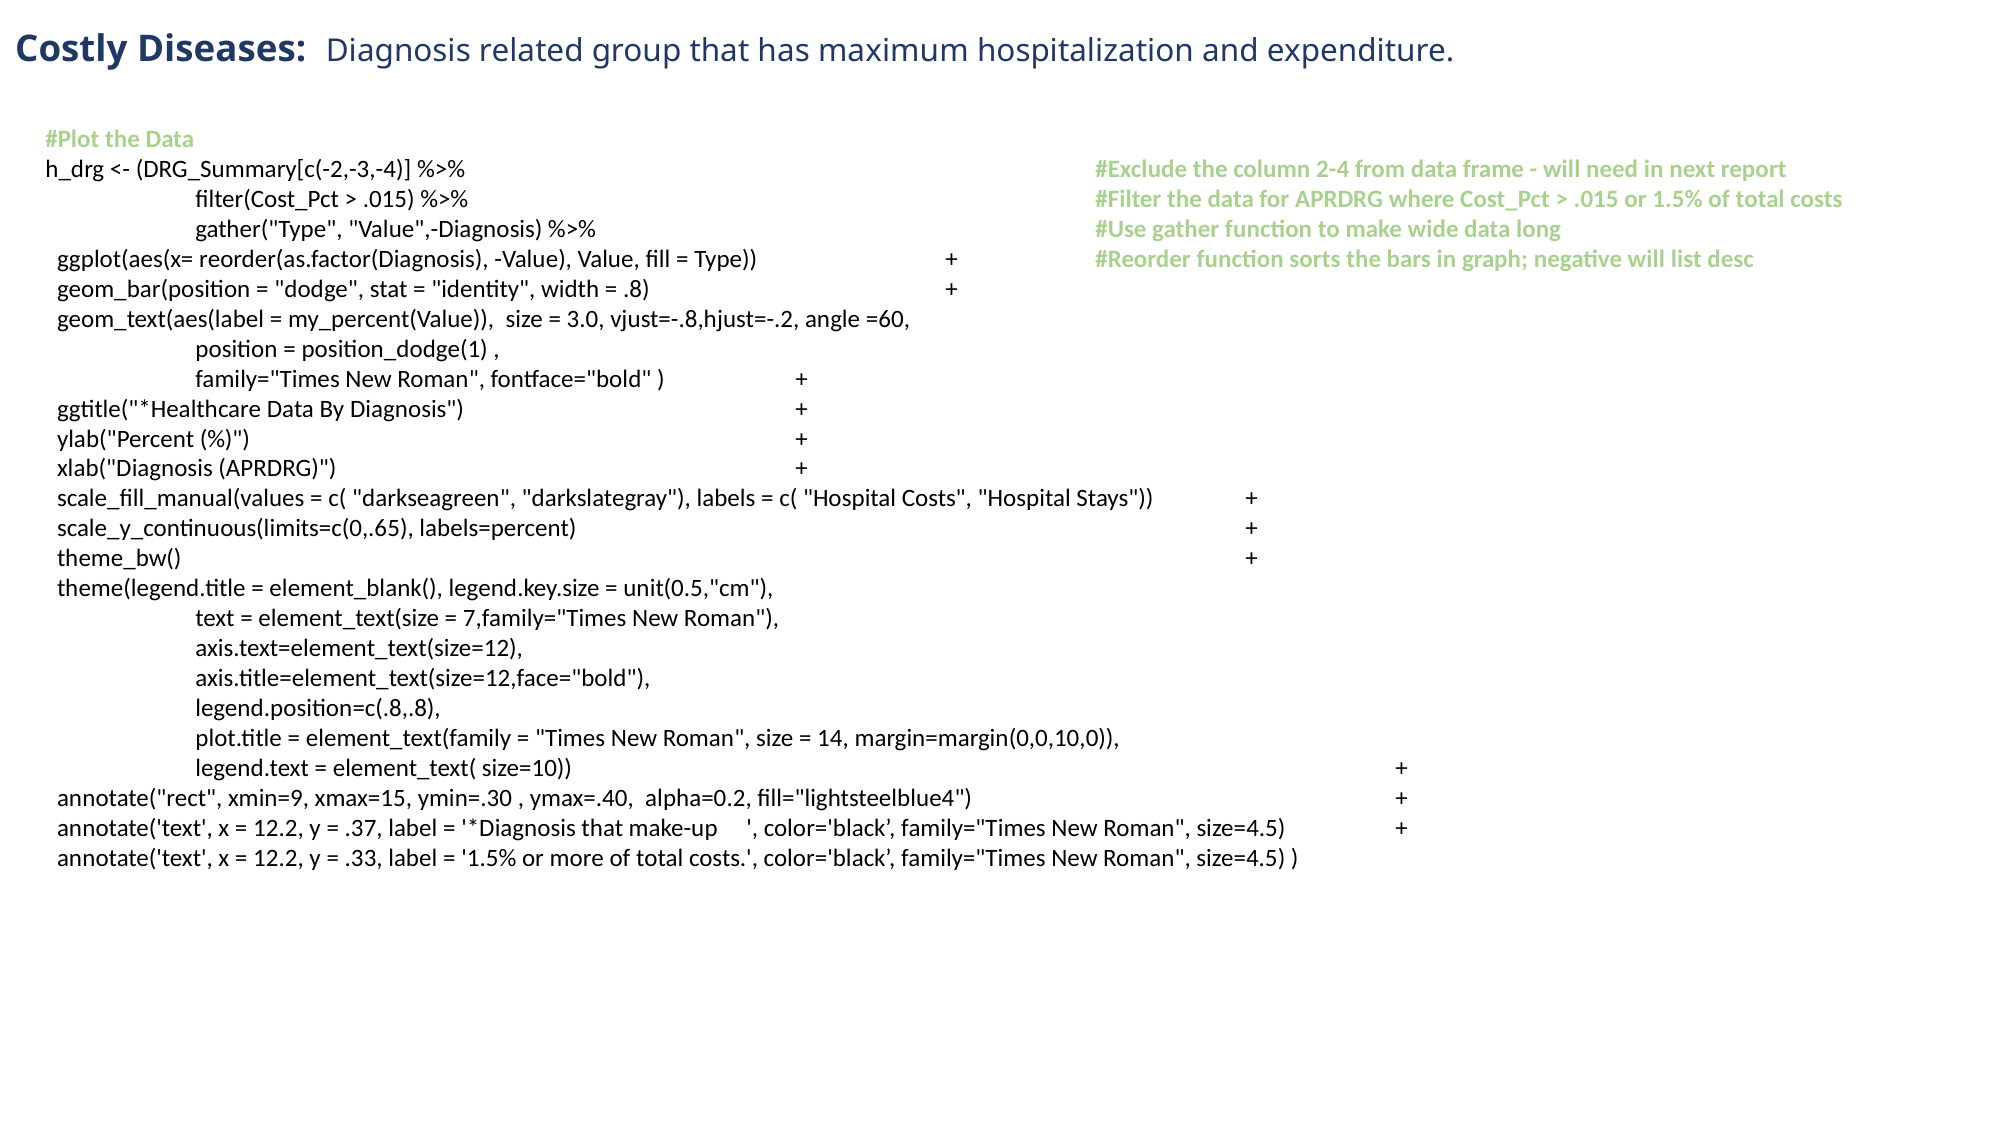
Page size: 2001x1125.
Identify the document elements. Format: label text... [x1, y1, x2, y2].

text_box #Plot the Data h_drg <- (DRG_Summary[c(-2,-3,-4)] %>% #Exclude the column 2-4 from data frame - will need in next report filter(Cost_Pct > .015) %>% #Filter the data for APRDRG where Cost_Pct > .015 or 1.5% of total costs gather("Type", "Value",-Diagnosis) %>% #Use gather function to make wide data long ggplot(aes(x= reorder(as.factor(Diagnosis), -Value), Value, fill = Type)) + #Reorder function sorts the bars in graph; negative will list desc geom_bar(position = "dodge", stat = "identity", width = .8) + geom_text(aes(label = my_percent(Value)), size = 3.0, vjust=-.8,hjust=-.2, angle =60, position = position_dodge(1) , family="Times New Roman", fontface="bold" ) + ggtitle("*Healthcare Data By Diagnosis") + ylab("Percent (%)") + xlab("Diagnosis (APRDRG)") + scale_fill_manual(values = c( "darkseagreen", "darkslategray"), labels = c( "Hospital Costs", "Hospital Stays")) + scale_y_continuous(limits=c(0,.65), labels=percent) + theme_bw() + theme(legend.title = element_blank(), legend.key.size = unit(0.5,"cm"), text = element_text(size = 7,family="Times New Roman"), axis.text=element_text(size=12), axis.title=element_text(size=12,face="bold"), legend.position=c(.8,.8), plot.title = element_text(family = "Times New Roman", size = 14, margin=margin(0,0,10,0)), legend.text = element_text( size=10)) + annotate("rect", xmin=9, xmax=15, ymin=.30 , ymax=.40, alpha=0.2, fill="lightsteelblue4") + annotate('text', x = 12.2, y = .37, label = '*Diagnosis that make-up ', color='black’, family="Times New Roman", size=4.5) + annotate('text', x = 12.2, y = .33, label = '1.5% or more of total costs.', color='black’, family="Times New Roman", size=4.5) ) [30, 115, 1926, 879]
title Costly Diseases: Diagnosis related group that has maximum hospitalization and expenditure. [0, 22, 1957, 116]
